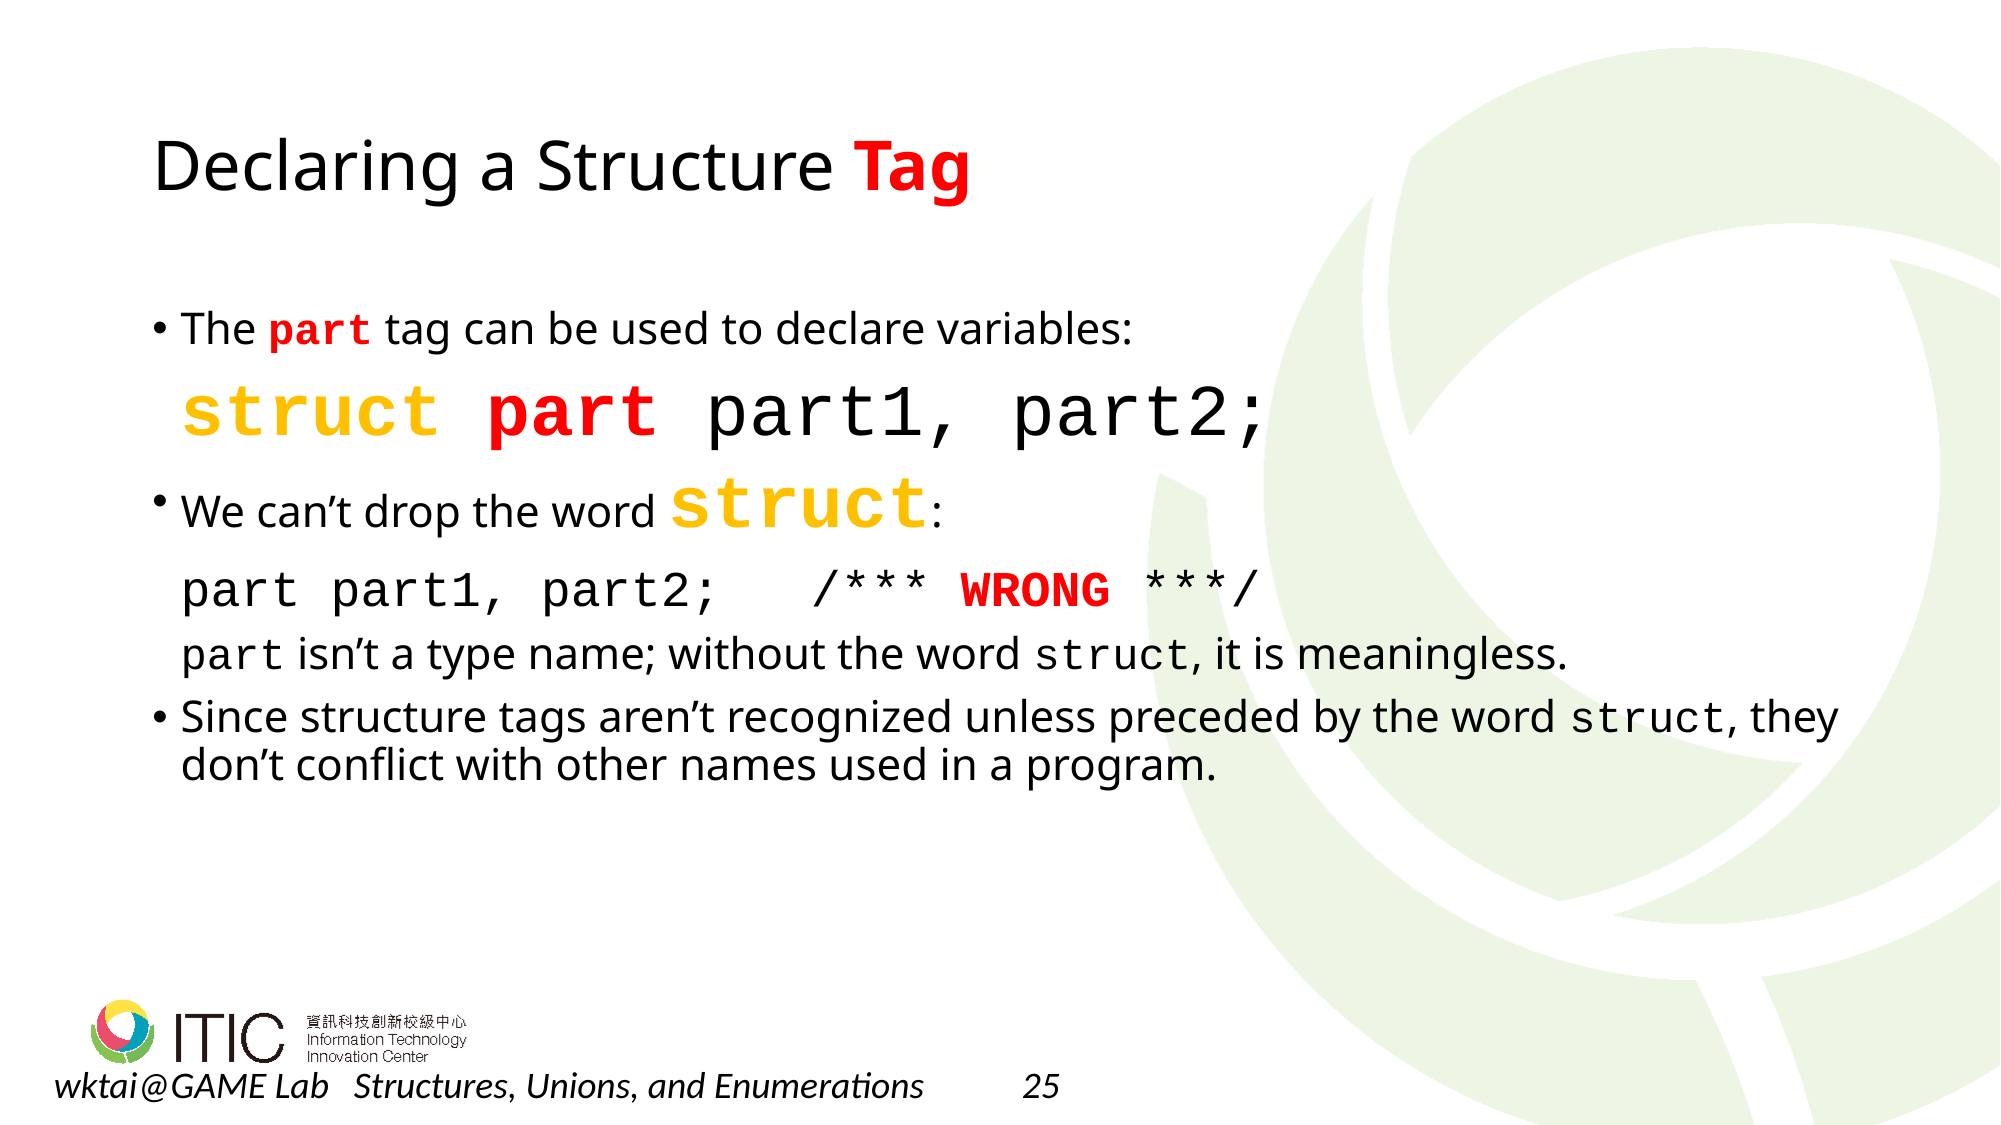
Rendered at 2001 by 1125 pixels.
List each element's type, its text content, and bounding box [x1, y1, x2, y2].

title Declaring a Structure Tag [137, 59, 1863, 278]
picture [0, 0, 2001, 1125]
list The part tag can be used to declare variables: struct part part1, part2; We can’t drop the word struct: part part1, part2; /*** WRONG ***/ part isn’t a type name; without the word struct, it is meaningless. Since structure tags aren’t recognized unless preceded by the word struct, they don’t conflict with other names used in a program. [137, 299, 1863, 1014]
